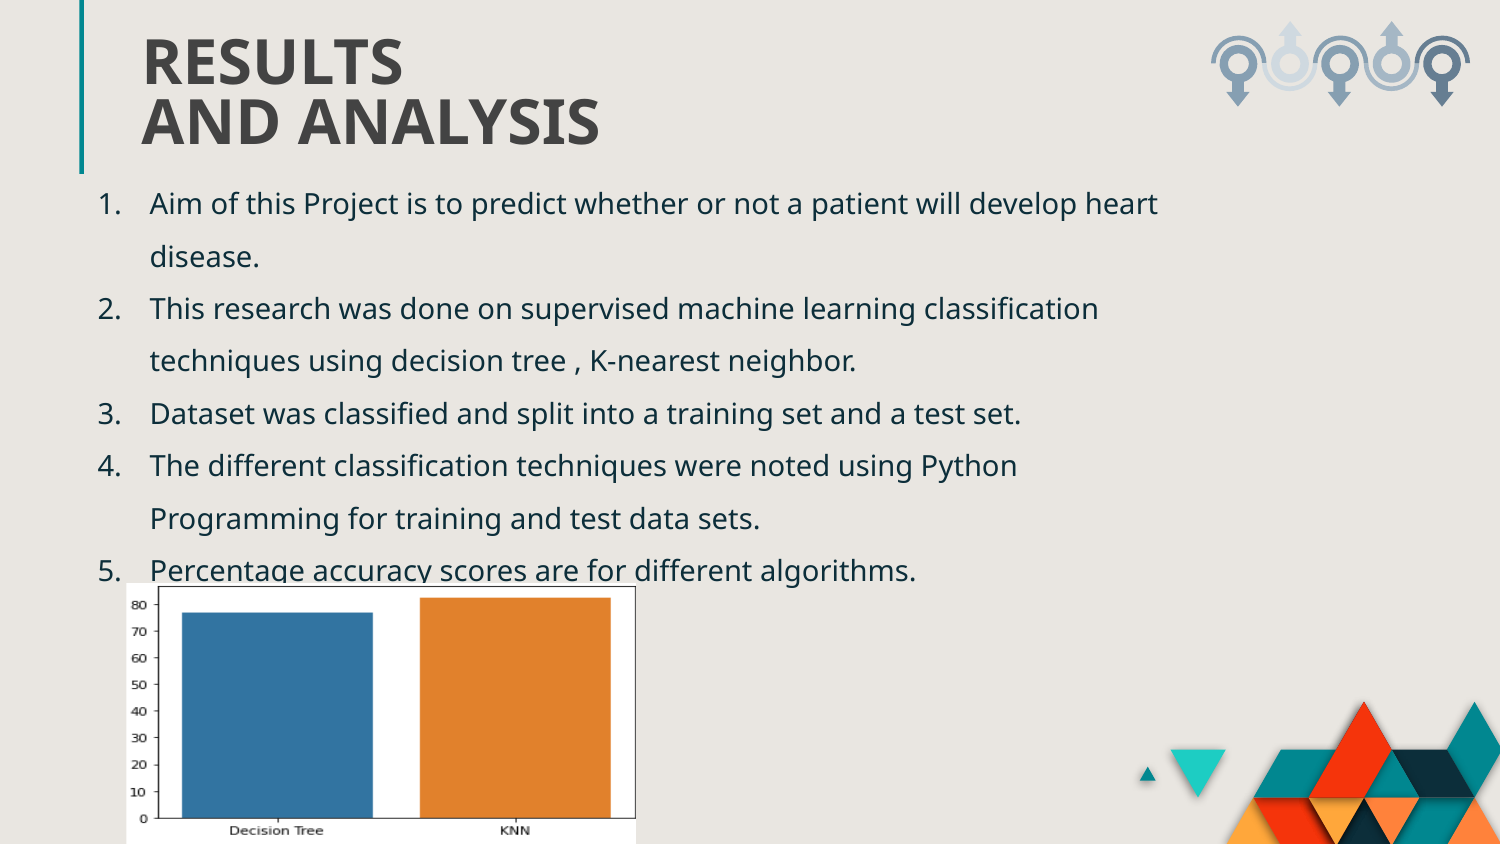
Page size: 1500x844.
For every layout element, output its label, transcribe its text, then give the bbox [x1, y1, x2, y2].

picture [126, 583, 637, 844]
title RESULTS AND ANALYSIS [126, 76, 859, 171]
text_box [1210, 20, 1471, 108]
subtitle Aim of this Project is to predict whether or not a patient will develop heart disease. This research was done on supervised machine learning classification techniques using decision tree , K-nearest neighbor. Dataset was classified and split into a training set and a test set. The different classification techniques were noted using Python Programming for training and test data sets. Percentage accuracy scores are for different algorithms. [59, 171, 1186, 584]
